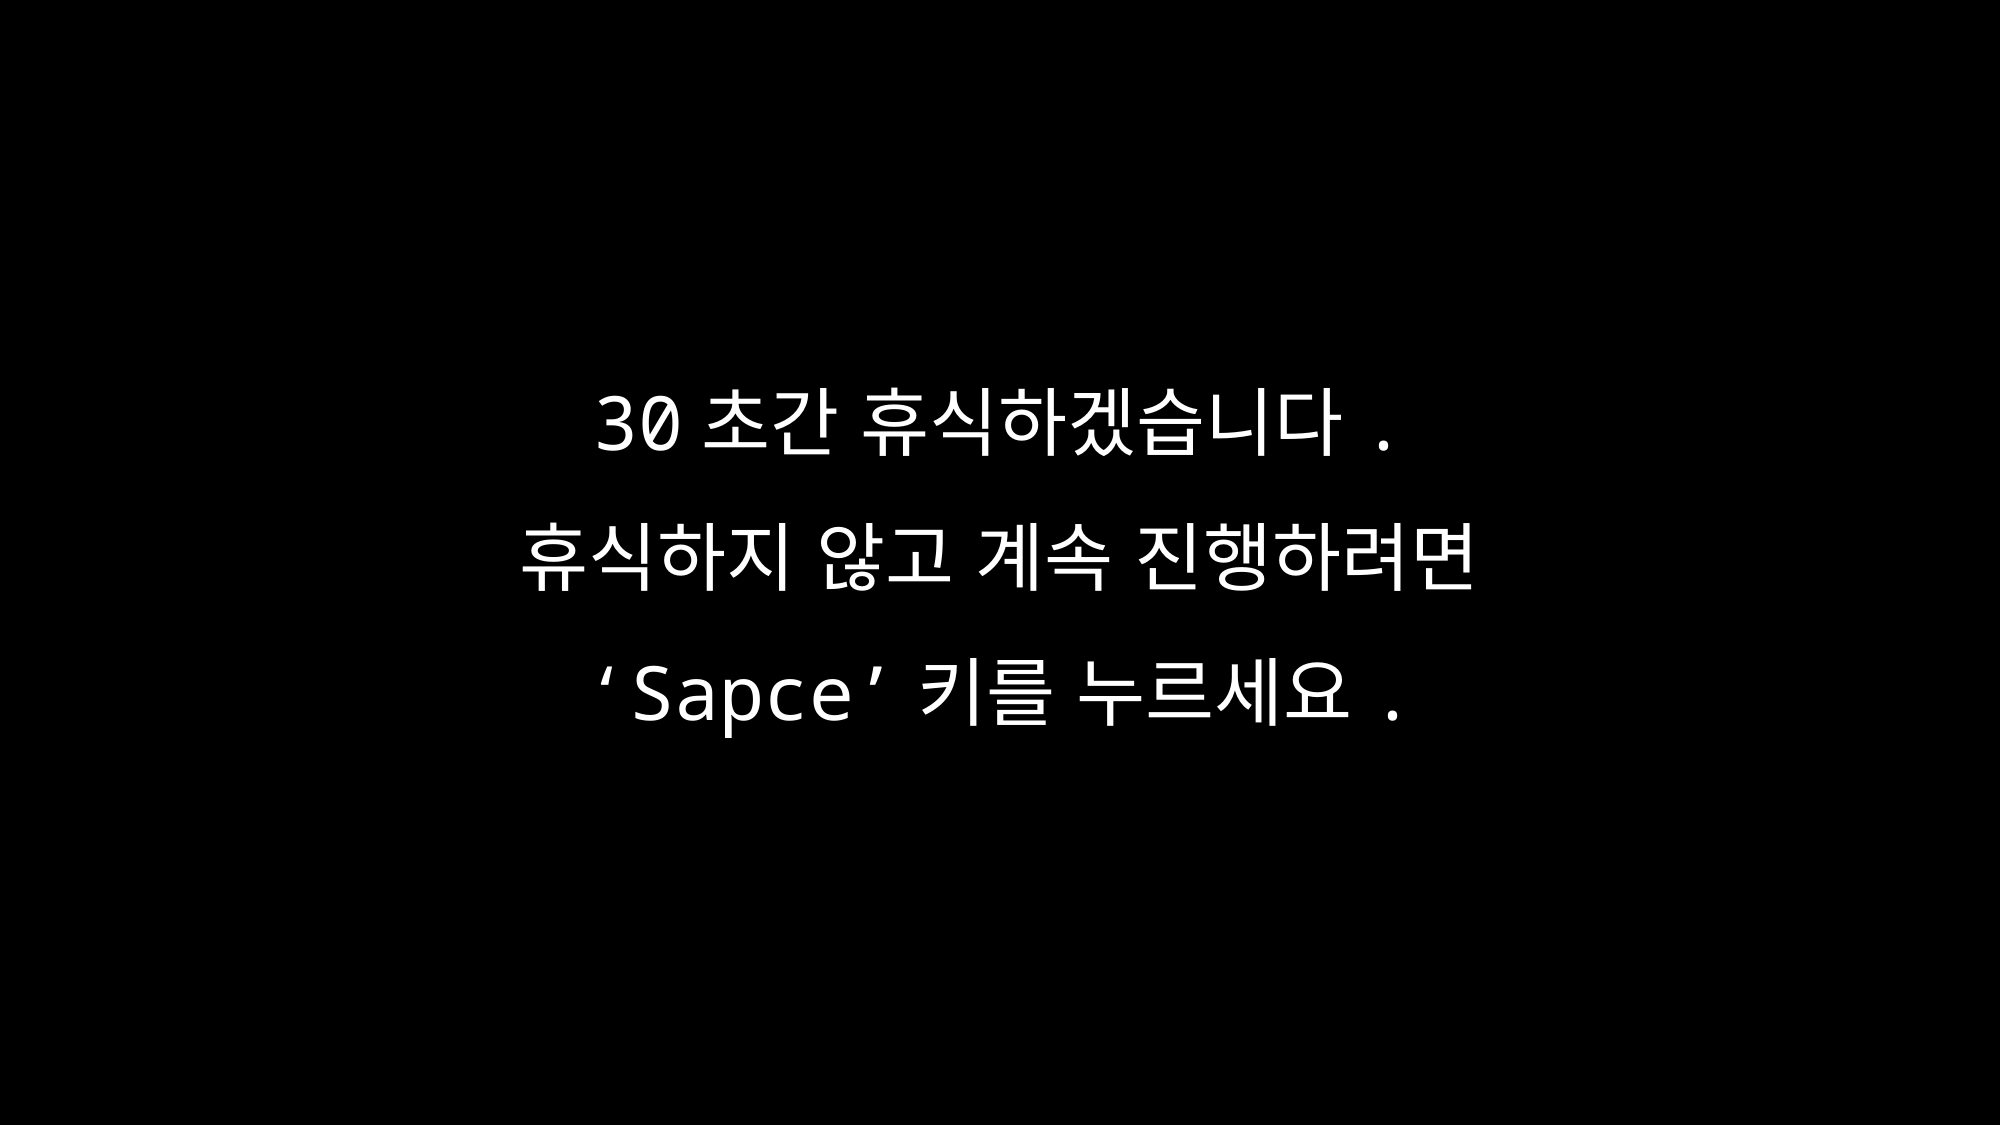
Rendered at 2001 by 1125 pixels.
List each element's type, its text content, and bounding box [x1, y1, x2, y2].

text_box 30초간 휴식하겠습니다. 휴식하지 않고 계속 진행하려면 ‘Sapce’키를 누르세요. [505, 322, 1495, 743]
